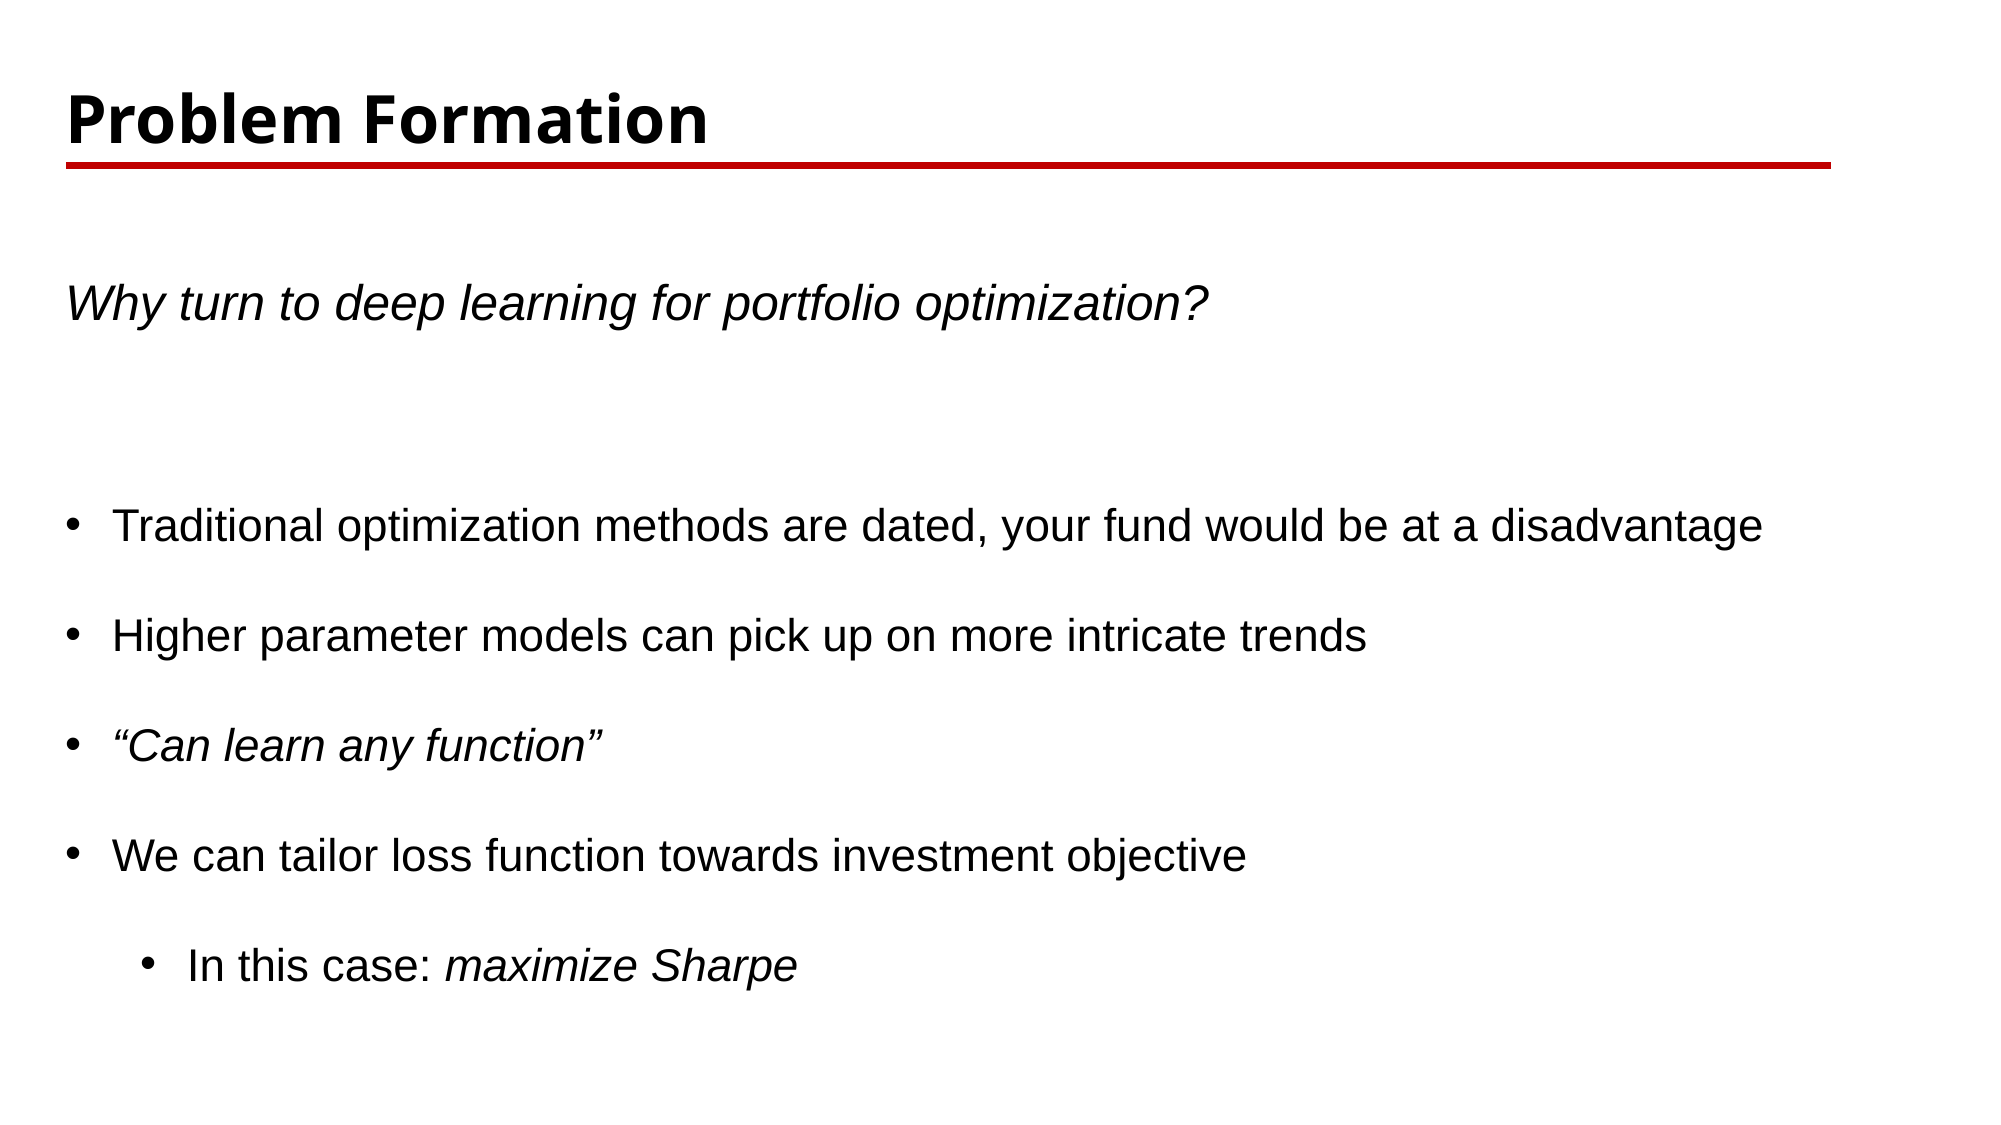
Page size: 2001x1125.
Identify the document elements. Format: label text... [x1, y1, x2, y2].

text_box Problem Formation [50, 69, 1701, 165]
text_box Why turn to deep learning for portfolio optimization? Traditional optimization methods are dated, your fund would be at a disadvantage Higher parameter models can pick up on more intricate trends “Can learn any function” We can tailor loss function towards investment objective In this case: maximize Sharpe [50, 203, 1831, 998]
